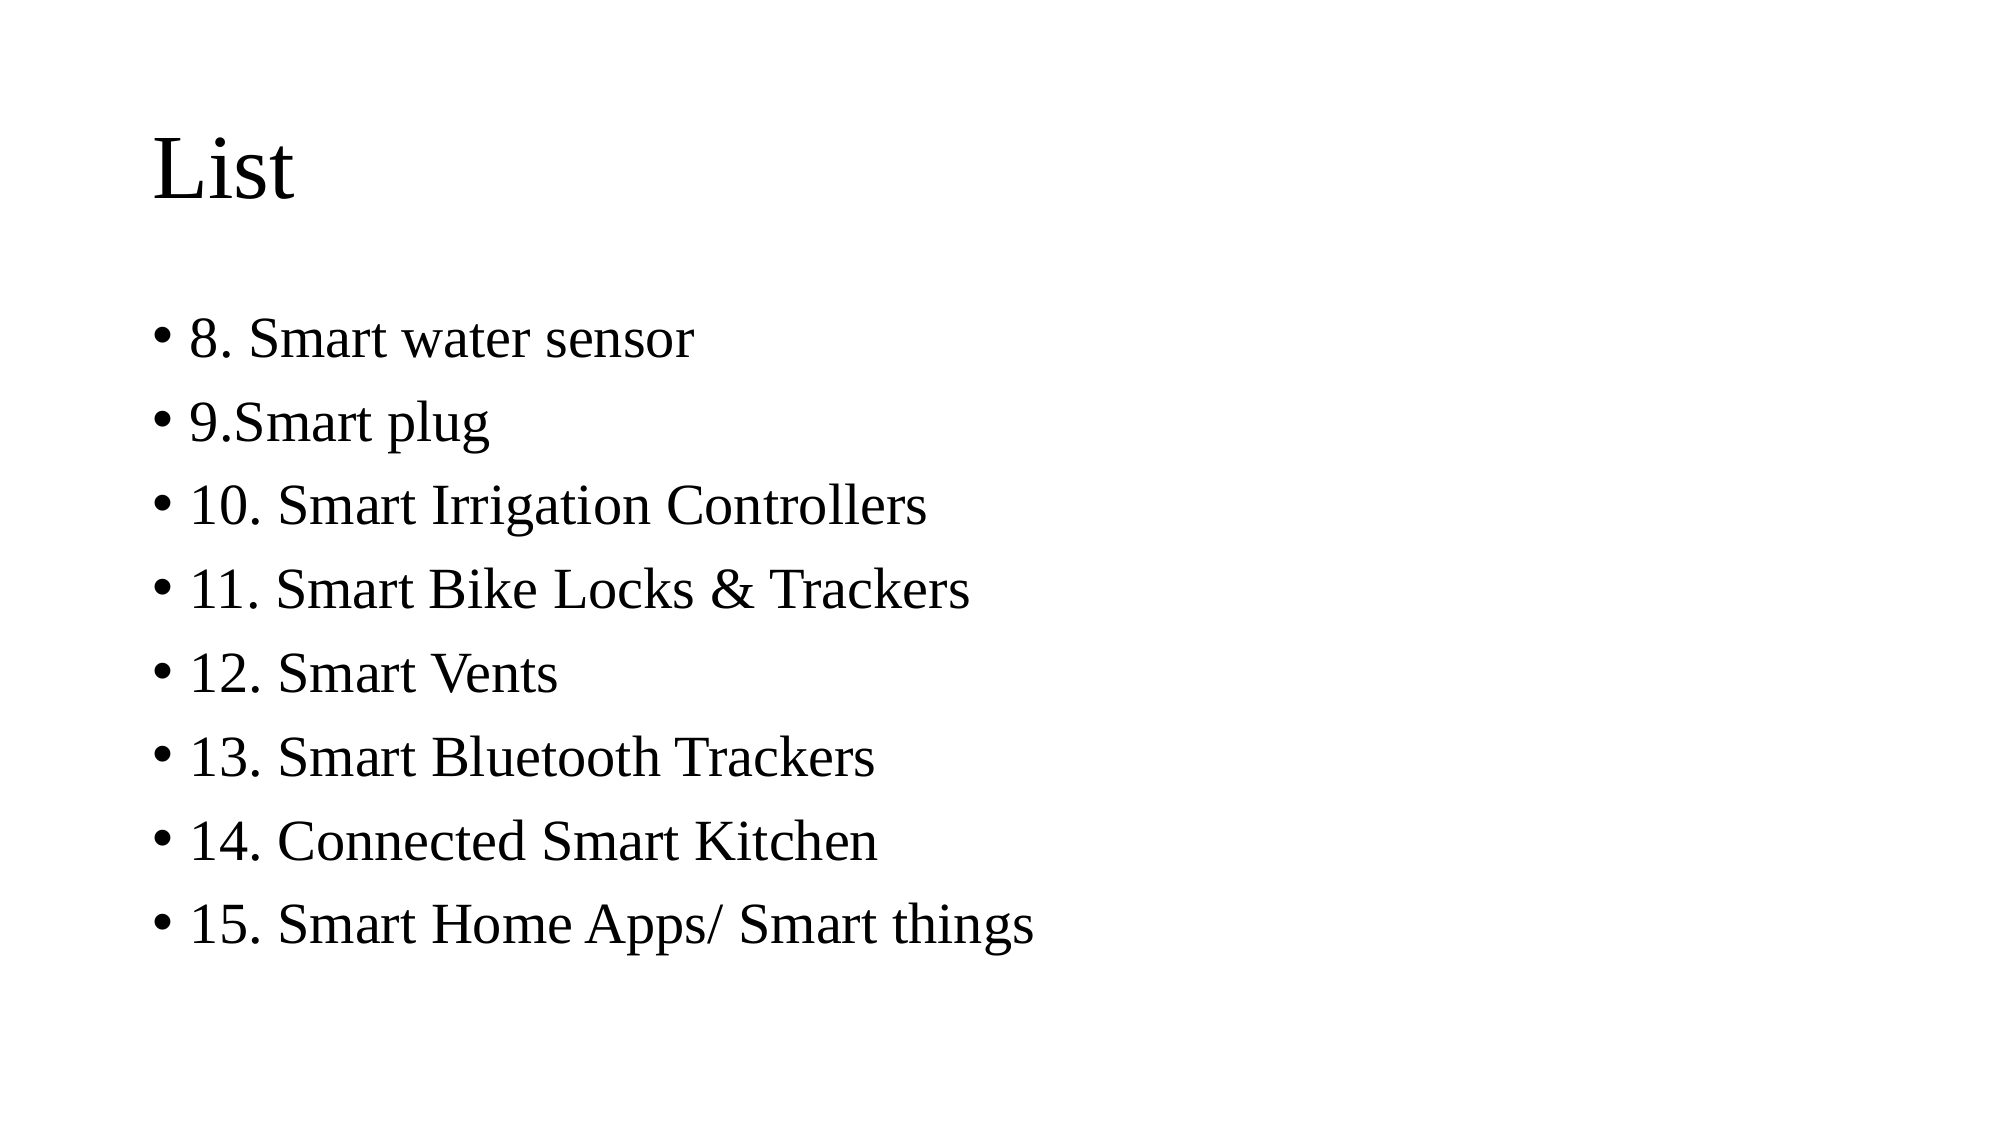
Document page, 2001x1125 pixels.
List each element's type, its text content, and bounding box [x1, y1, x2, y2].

title List [137, 59, 1863, 278]
list 8. Smart water sensor 9.Smart plug 10. Smart Irrigation Controllers 11. Smart Bike Locks & Trackers 12. Smart Vents 13. Smart Bluetooth Trackers 14. Connected Smart Kitchen 15. Smart Home Apps/ Smart things [137, 299, 1863, 1014]
